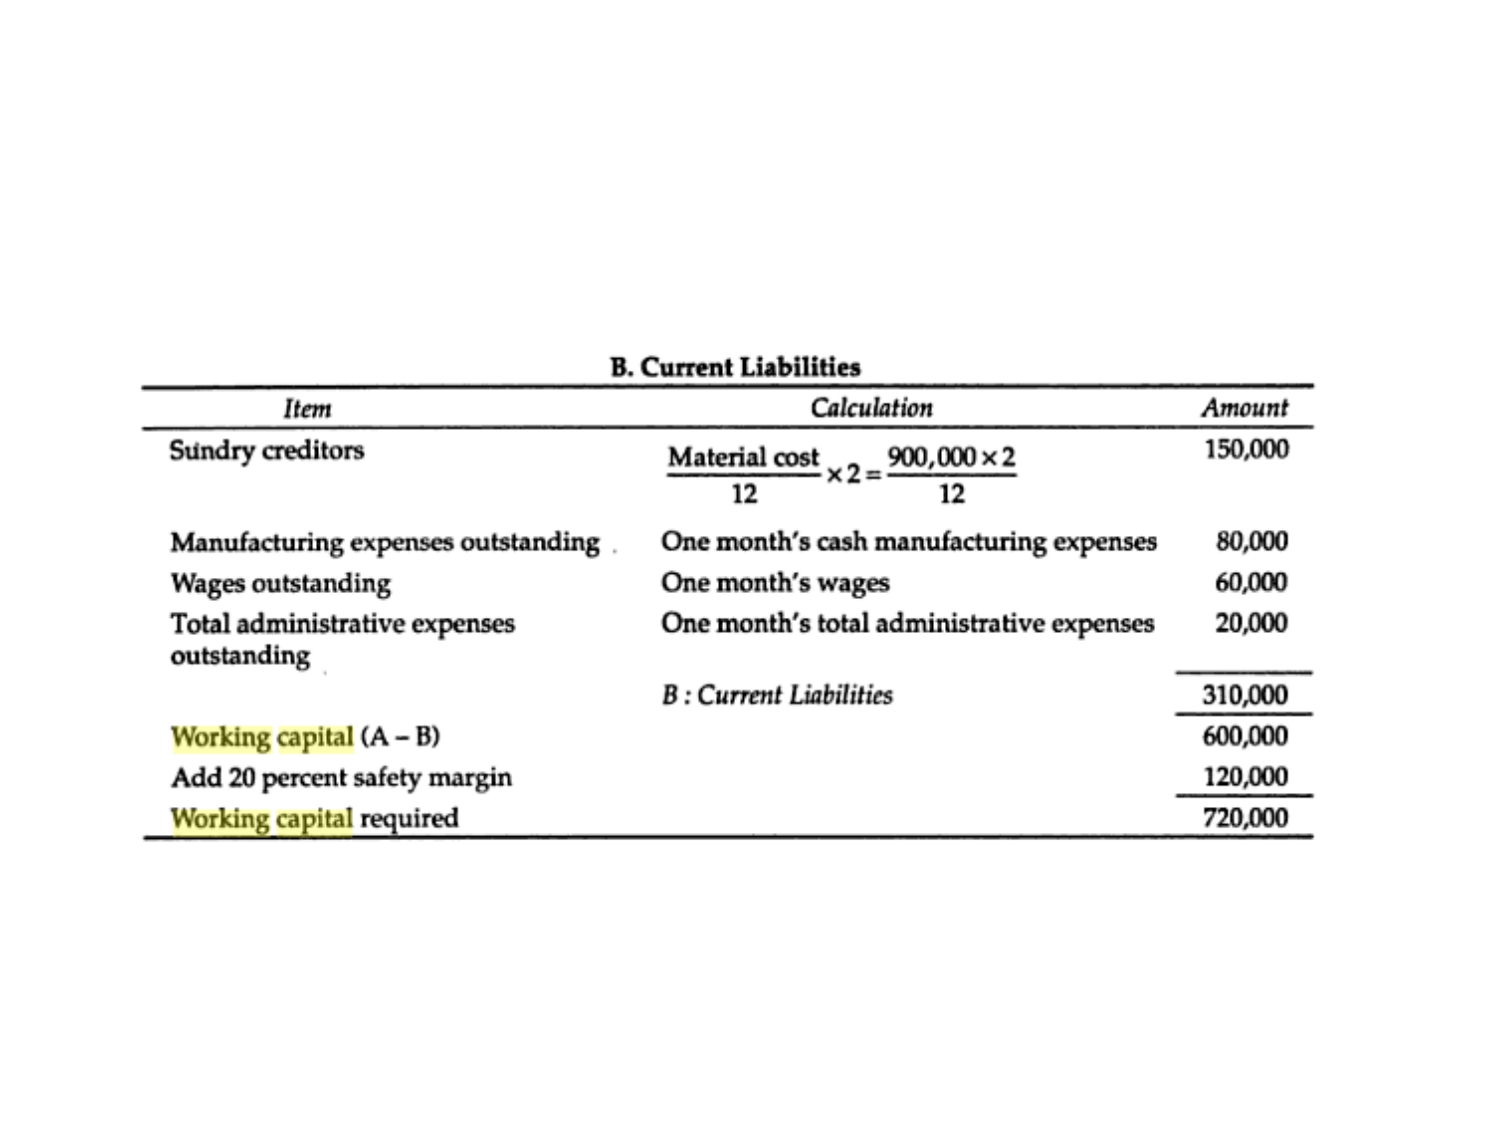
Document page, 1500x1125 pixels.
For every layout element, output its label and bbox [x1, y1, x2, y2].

list [112, 324, 1356, 851]
